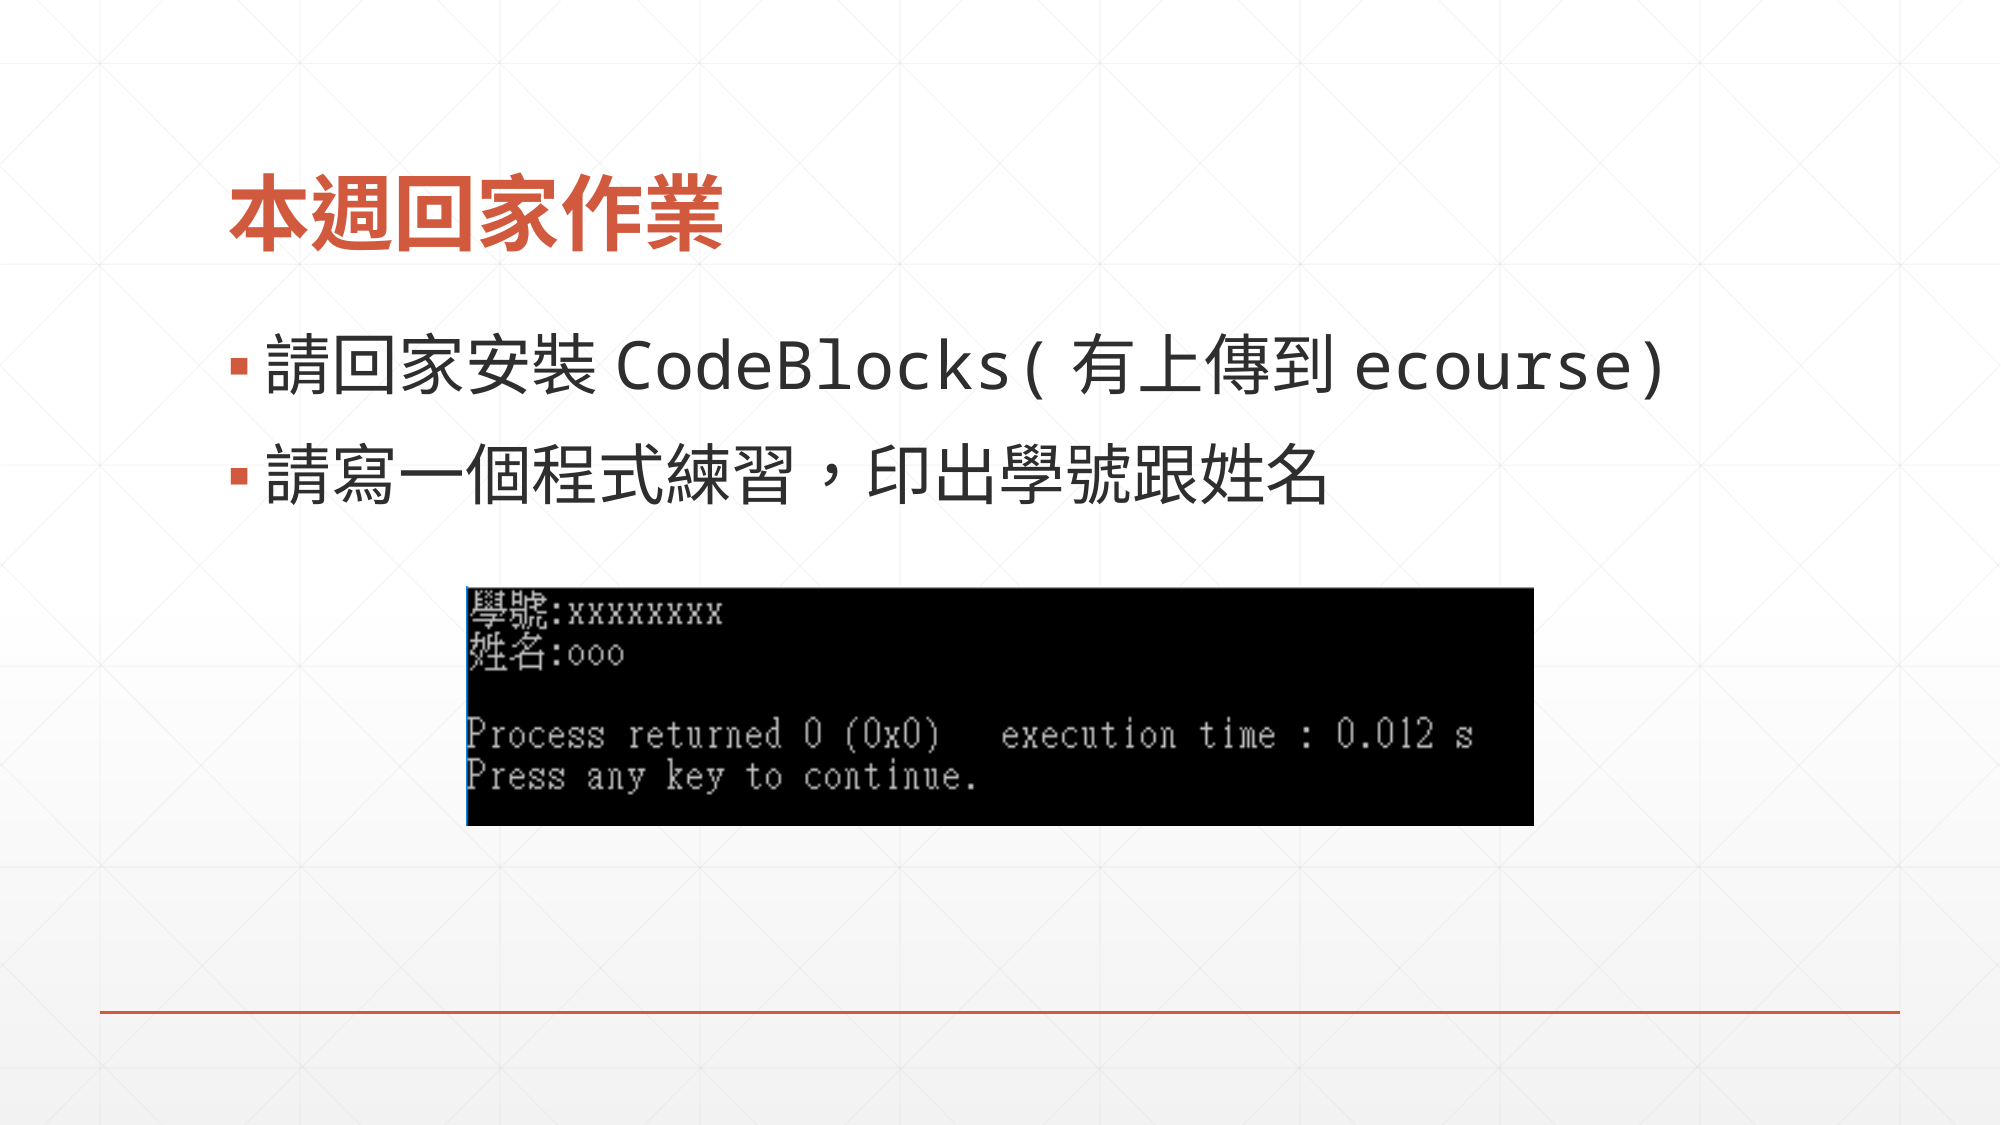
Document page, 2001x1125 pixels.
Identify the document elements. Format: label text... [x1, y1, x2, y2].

list 請回家安裝CodeBlocks(有上傳到ecourse) 請寫一個程式練習，印出學號跟姓名 [212, 324, 1788, 950]
picture [466, 586, 1534, 826]
title 本週回家作業 [212, 82, 1788, 271]
